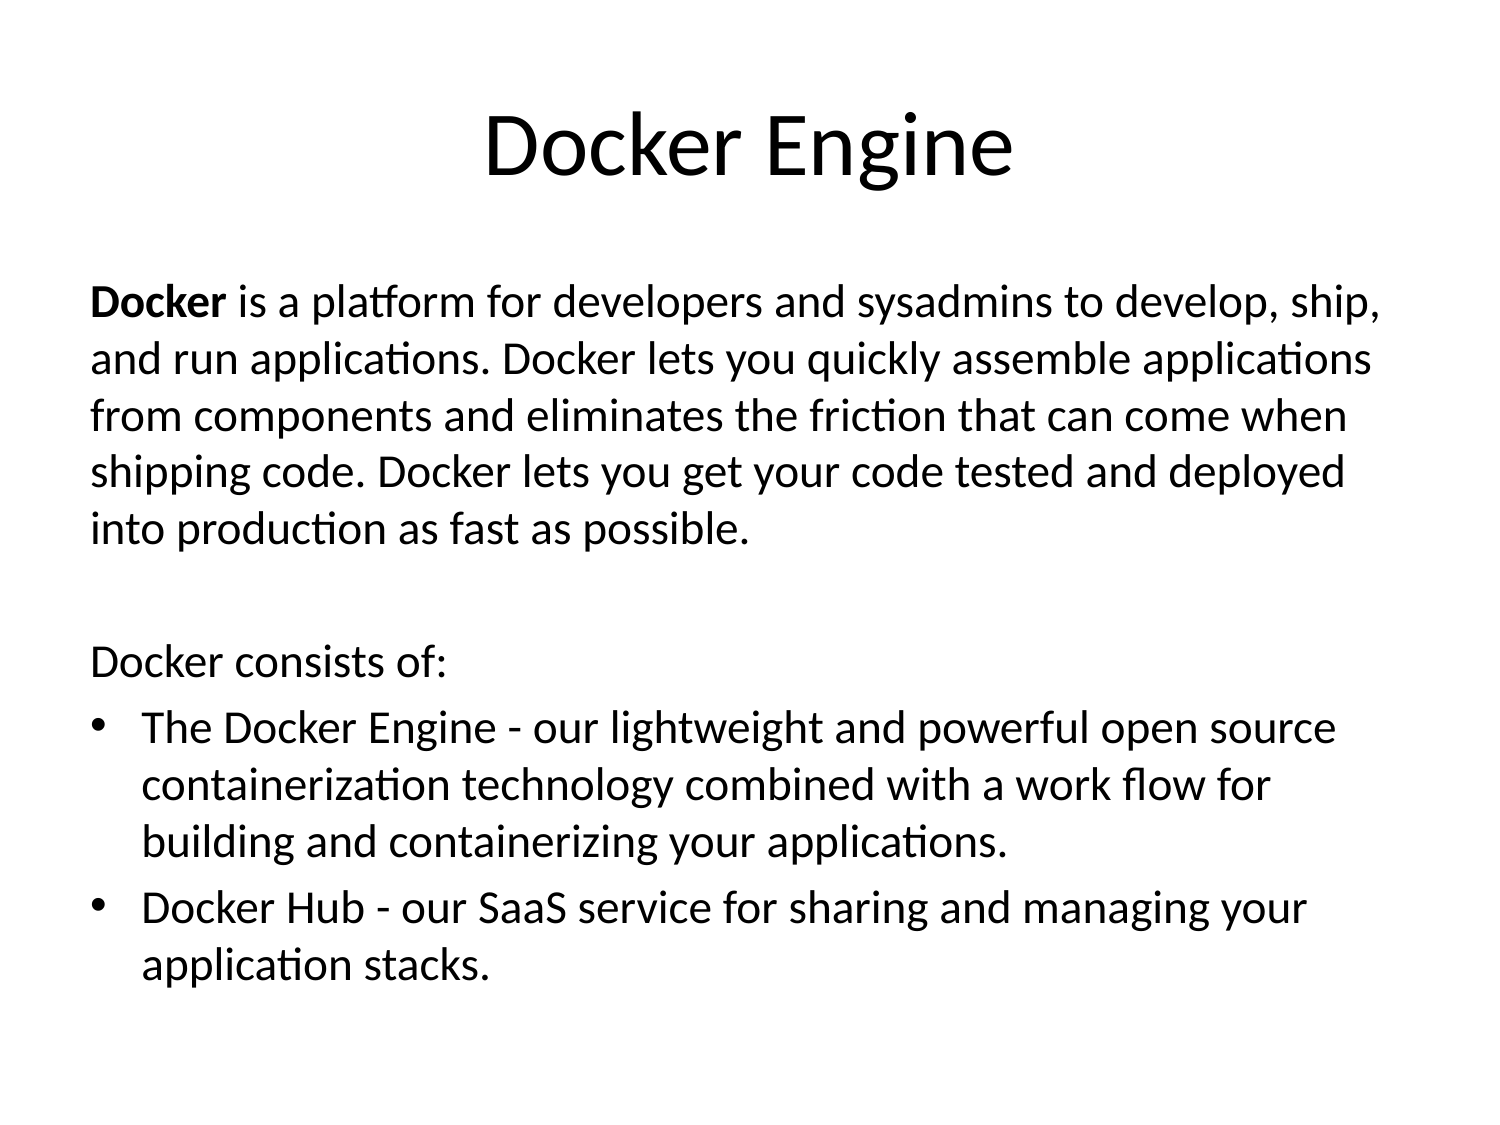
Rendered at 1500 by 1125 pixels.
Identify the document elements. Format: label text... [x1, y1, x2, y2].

list Docker is a platform for developers and sysadmins to develop, ship, and run applications. Docker lets you quickly assemble applications from components and eliminates the friction that can come when shipping code. Docker lets you get your code tested and deployed into production as fast as possible. Docker consists of: The Docker Engine - our lightweight and powerful open source containerization technology combined with a work flow for building and containerizing your applications. Docker Hub - our SaaS service for sharing and managing your application stacks. [75, 262, 1425, 1005]
title Docker Engine [75, 45, 1425, 233]
